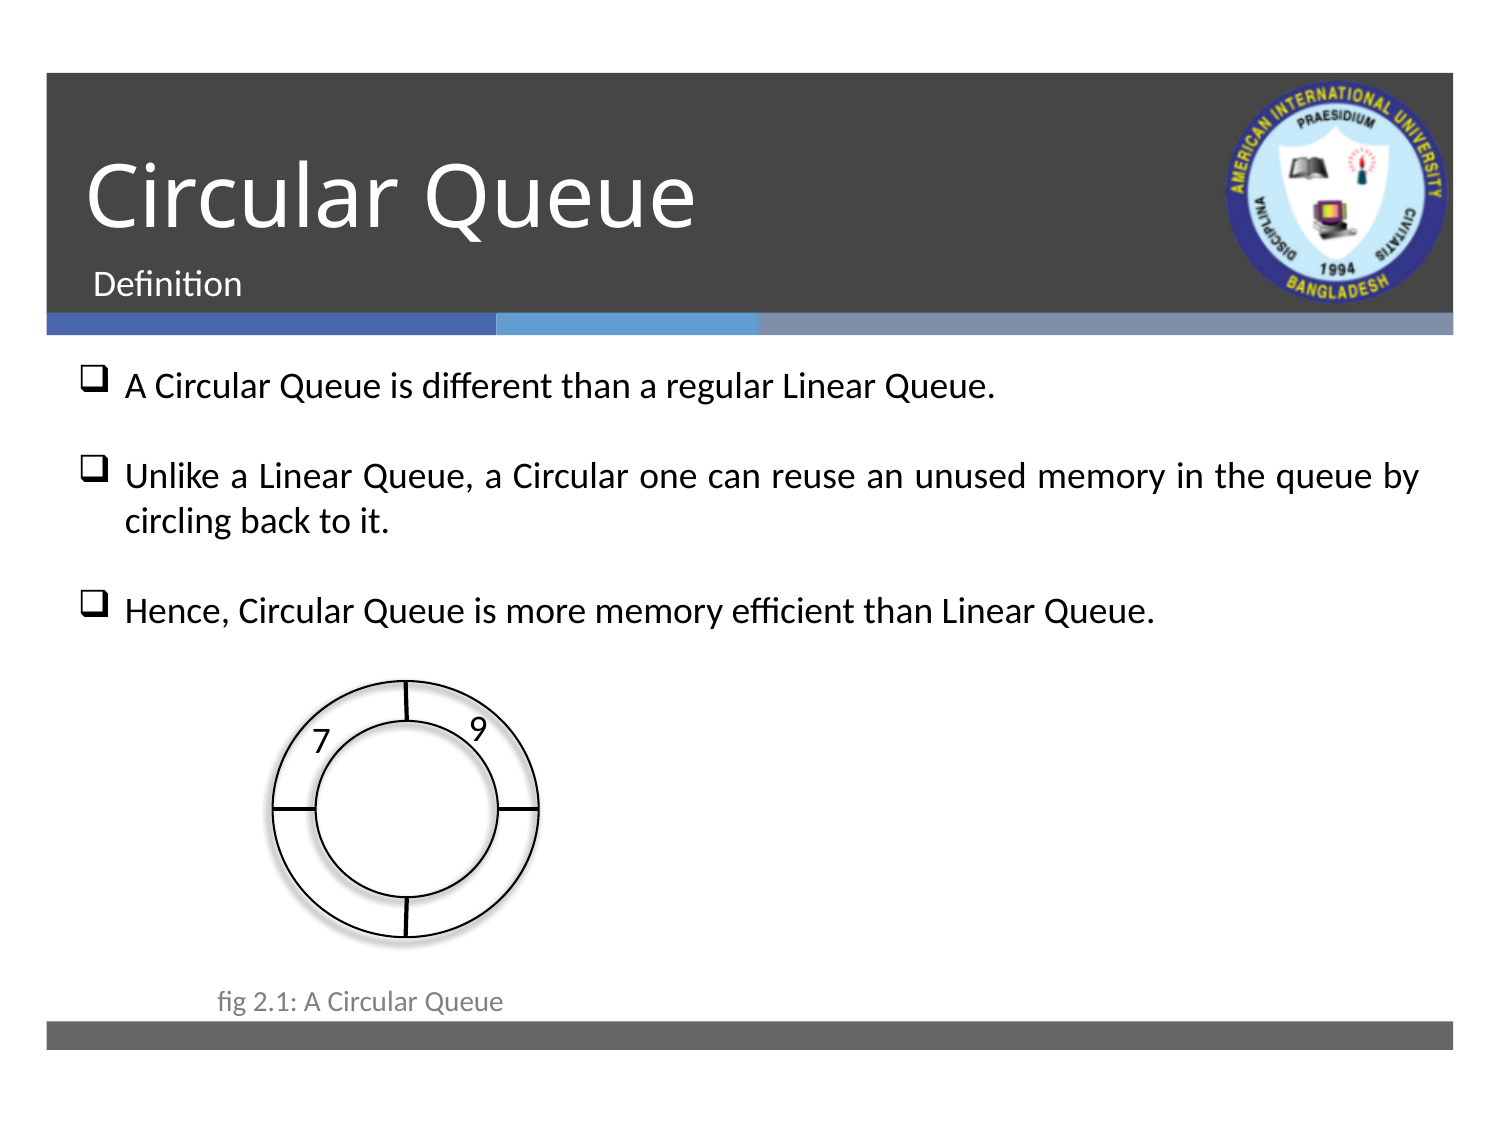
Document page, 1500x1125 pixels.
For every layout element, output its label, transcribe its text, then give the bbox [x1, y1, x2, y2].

text_box A Circular Queue is different than a regular Linear Queue. Unlike a Linear Queue, a Circular one can reuse an unused memory in the queue by circling back to it. Hence, Circular Queue is more memory efficient than Linear Queue. [63, 353, 1436, 639]
subtitle Definition [78, 251, 927, 331]
title Circular Queue [69, 73, 1351, 253]
text_box 9 [453, 697, 500, 757]
text_box [271, 680, 540, 939]
picture [1220, 75, 1454, 310]
text_box 7 [297, 708, 343, 769]
text_box fig 2.1: A Circular Queue [202, 974, 608, 1025]
